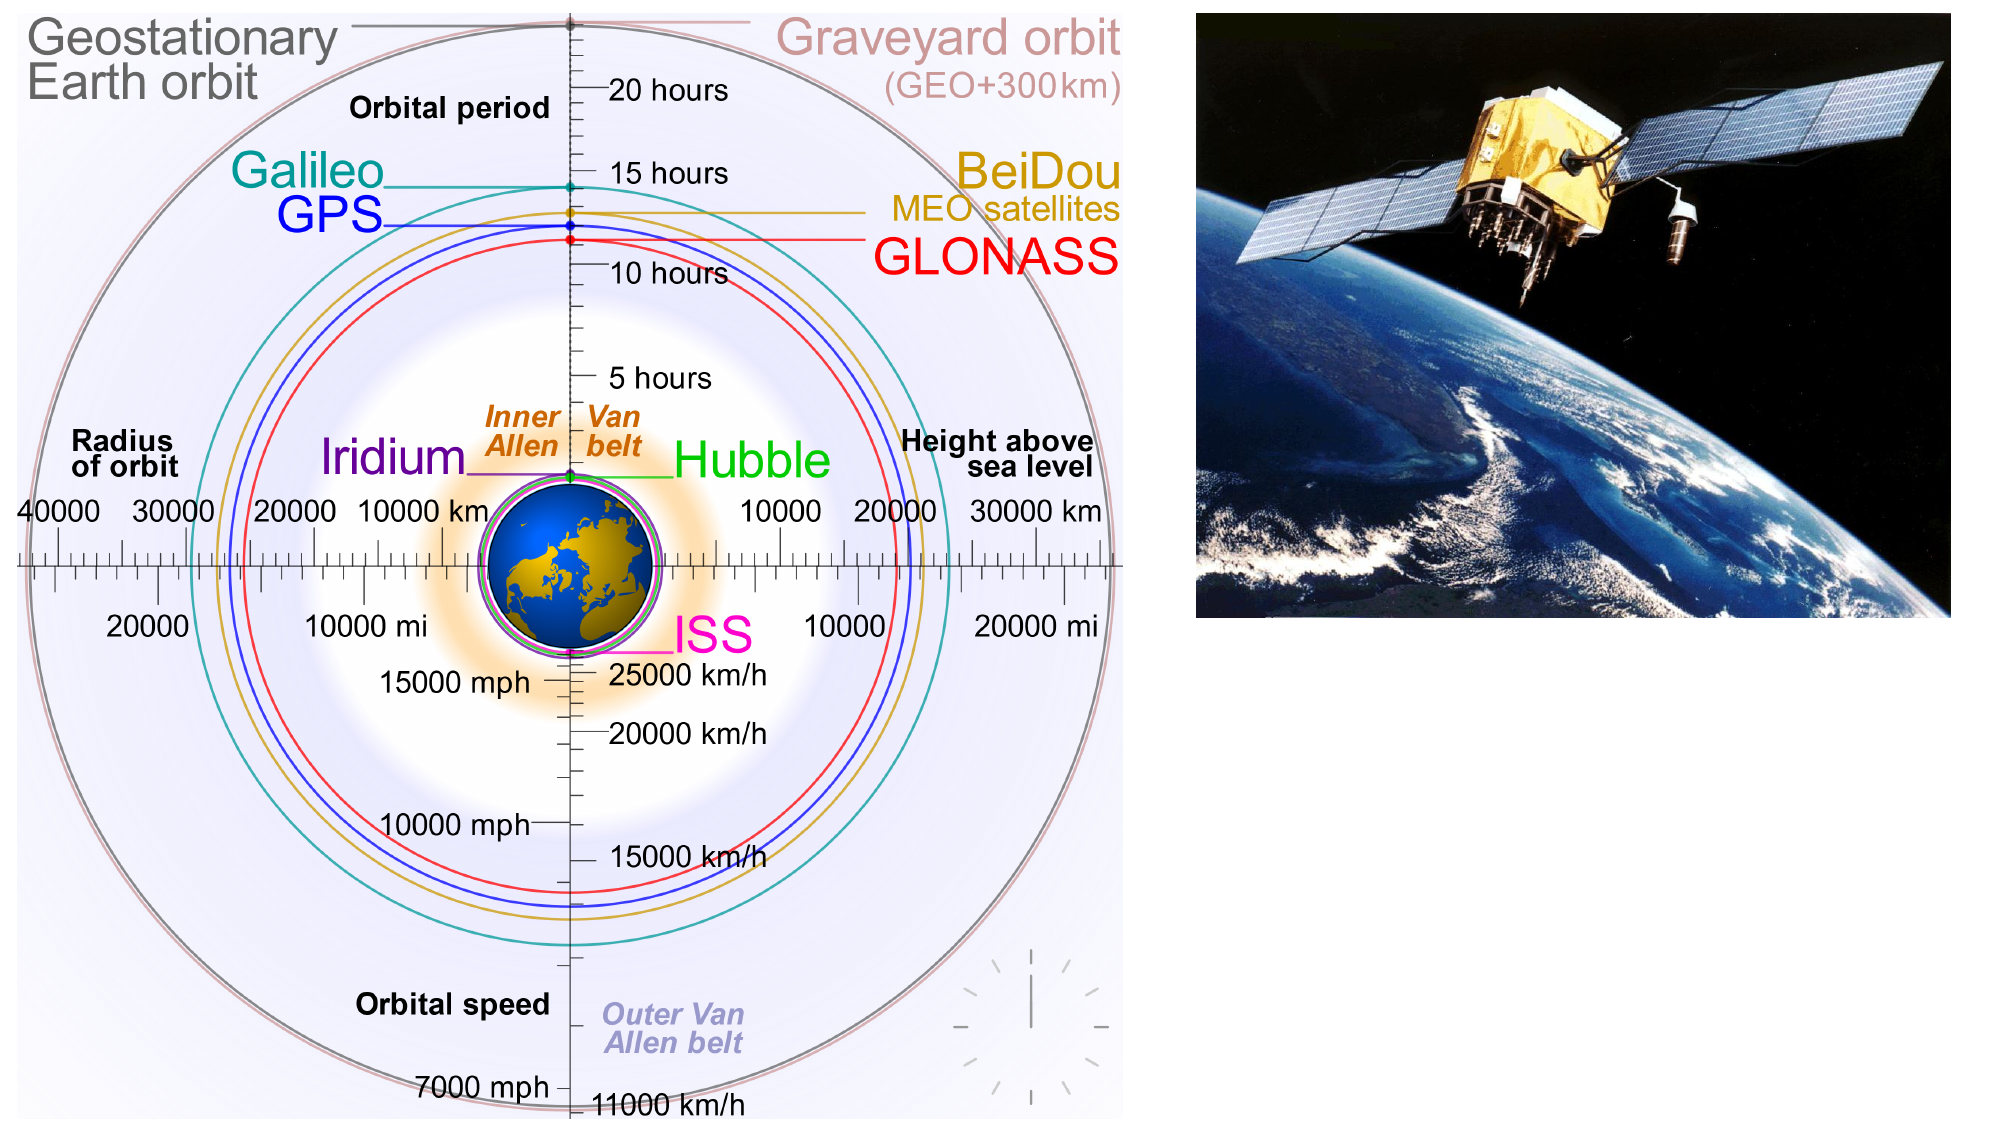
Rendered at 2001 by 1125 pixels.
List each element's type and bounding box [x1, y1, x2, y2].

picture [1196, 13, 1951, 618]
list [17, 13, 1123, 1119]
